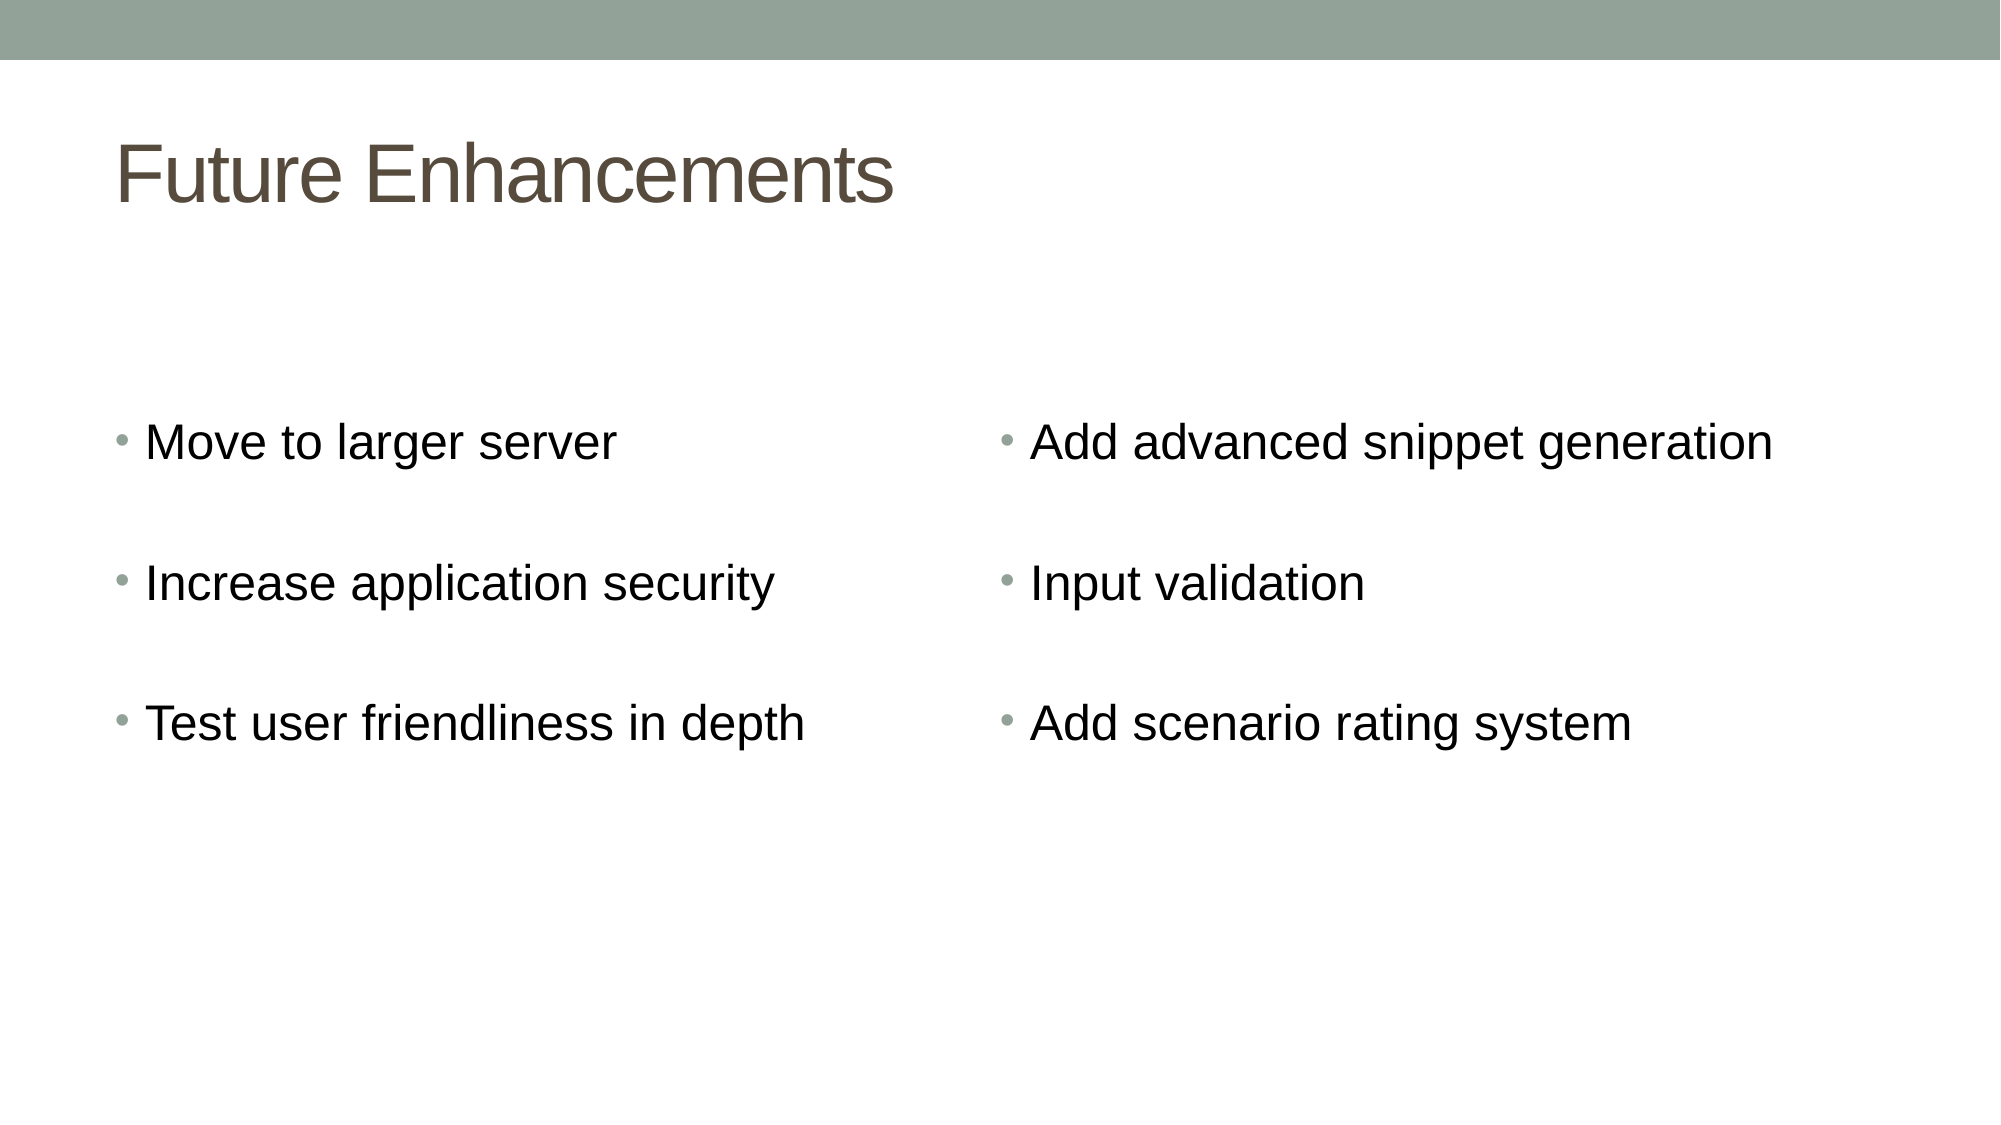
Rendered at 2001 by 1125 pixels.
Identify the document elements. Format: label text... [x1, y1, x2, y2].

list Move to larger server Increase application security Test user friendliness in depth Add advanced snippet generation Input validation Add scenario rating system [99, 262, 1900, 1063]
title Future Enhancements [99, 87, 1900, 250]
